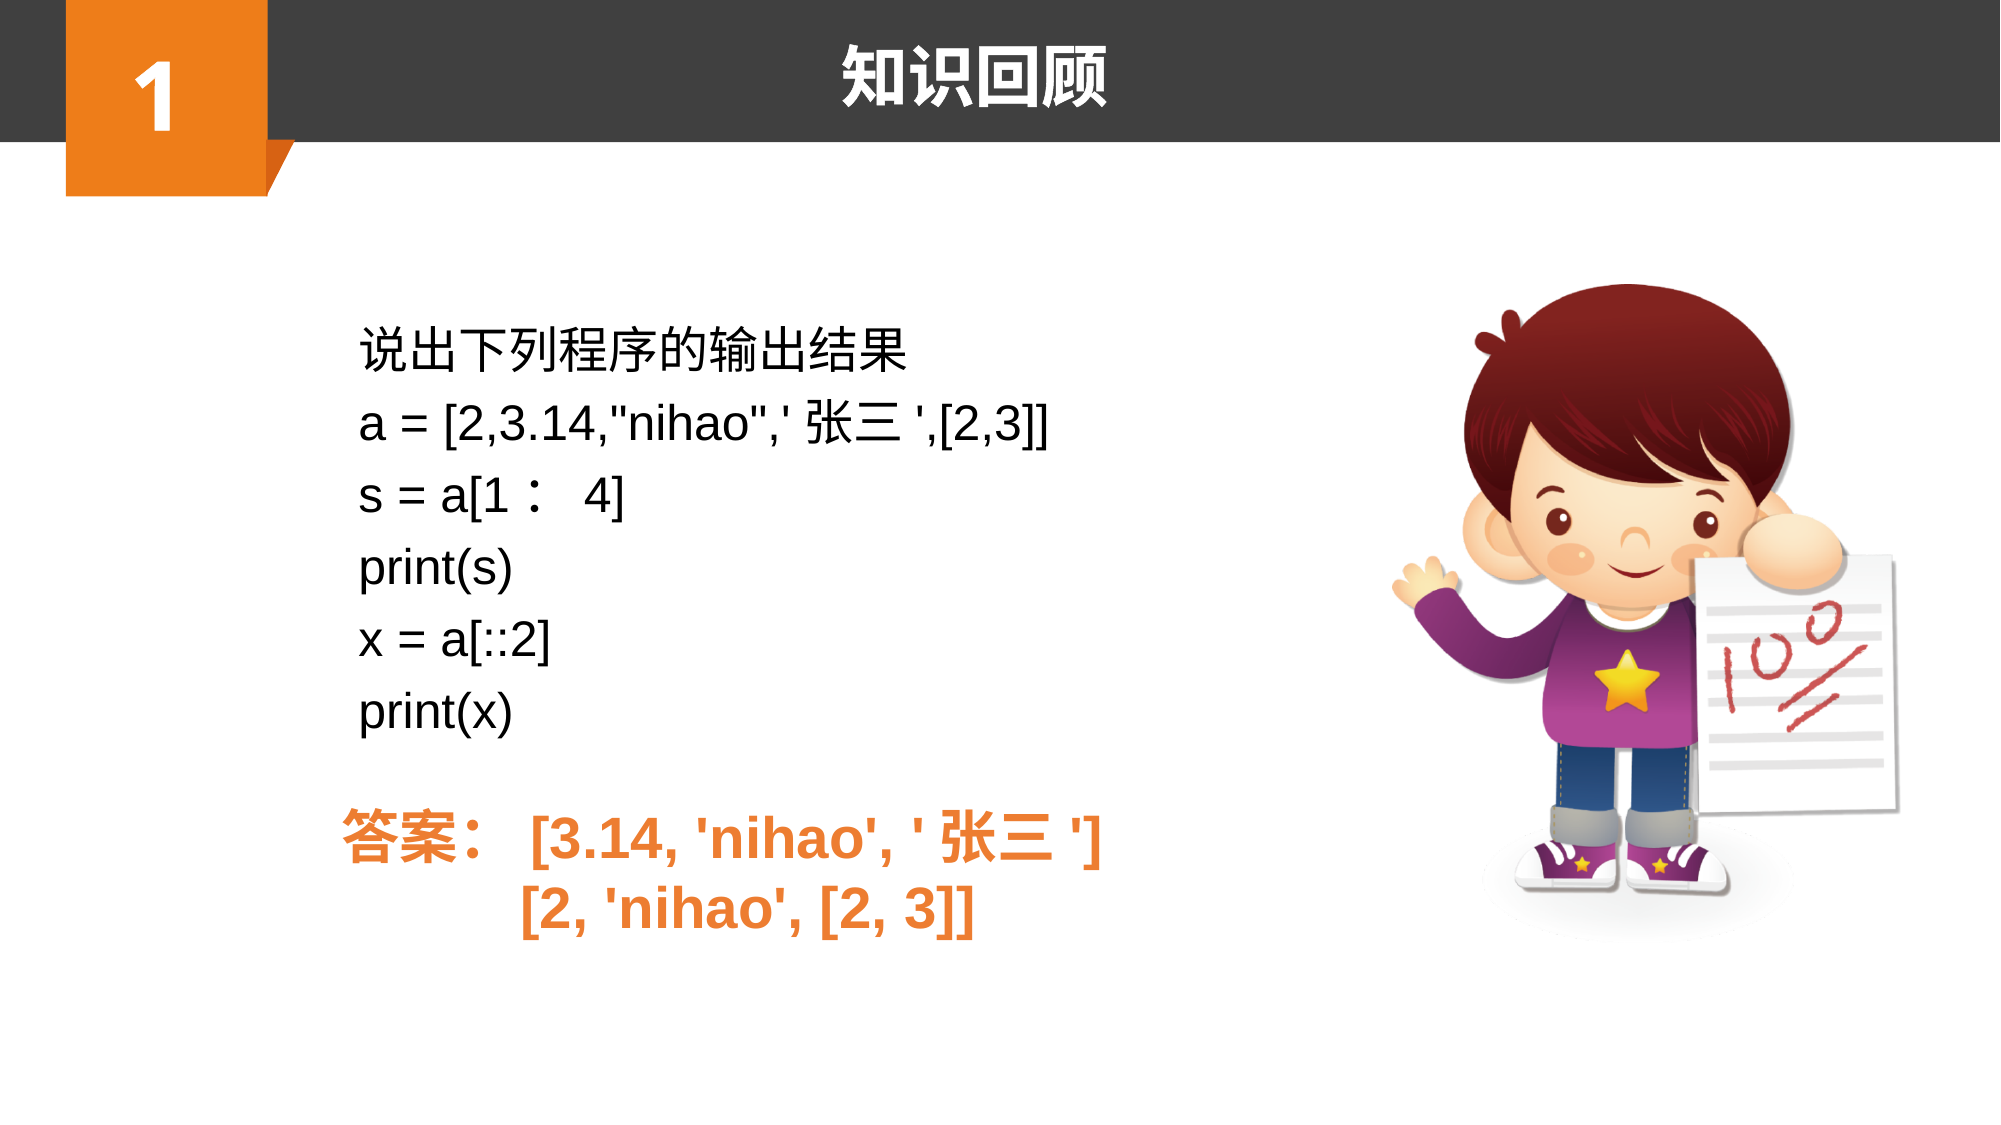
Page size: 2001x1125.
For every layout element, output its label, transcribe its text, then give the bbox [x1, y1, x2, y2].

text_box 答案：[3.14, 'nihao', '张三'] [2, 'nihao', [2, 3]] [326, 792, 1118, 948]
text_box 说出下列程序的输出结果 a = [2,3.14,"nihao",'张三',[2,3]] s = a[1：4] print(s) x = a[::2] print(x) [343, 299, 1345, 746]
picture [1392, 284, 1901, 943]
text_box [0, 0, 2000, 197]
